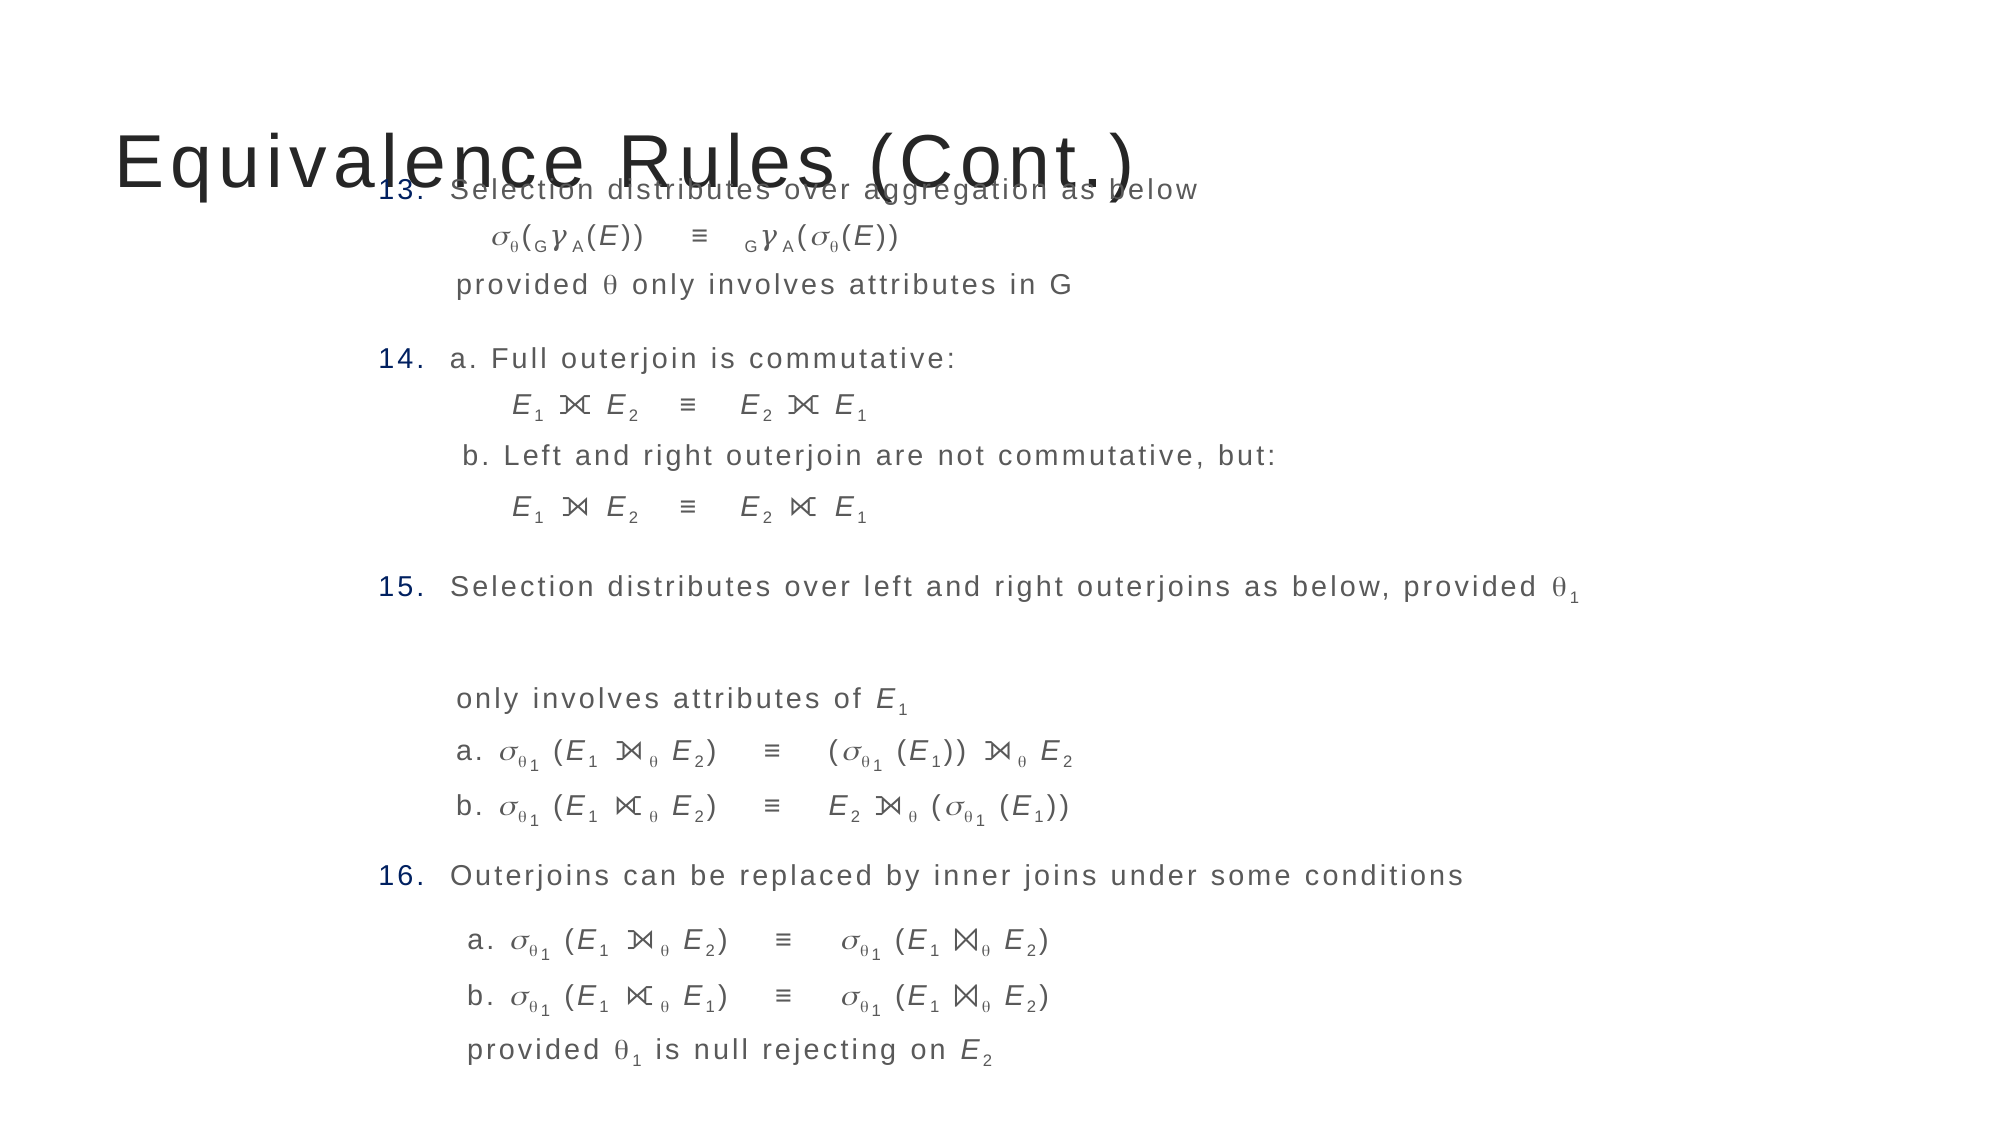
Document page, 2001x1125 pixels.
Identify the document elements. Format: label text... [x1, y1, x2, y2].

list 13. Selection distributes over aggregation as below (G𝛾A(E)) ≡ G𝛾A((E)) provided  only involves attributes in G 14. a. Full outerjoin is commutative: E1 ⟗ E2 ≡ E2 ⟗ E1 b. Left and right outerjoin are not commutative, but: E1 ⟕ E2 ≡ E2 ⟖ E1 15. Selection distributes over left and right outerjoins as below, provided 1 only involves attributes of E1 a. 1 (E1 ⟕ E2) ≡ (1 (E1)) ⟕ E2 b. 1 (E1 ⟖ E2) ≡ E2 ⟕ (1 (E1)) 16. Outerjoins can be replaced by inner joins under some conditions a. 1 (E1 ⟕ E2) ≡ 1 (E1 ⨝ E2) b. 1 (E1 ⟖ E1) ≡ 1 (E1 ⨝ E2) provided 1 is null rejecting on E2 [363, 152, 1645, 1079]
title Equivalence Rules (Cont.) [99, 99, 1900, 216]
